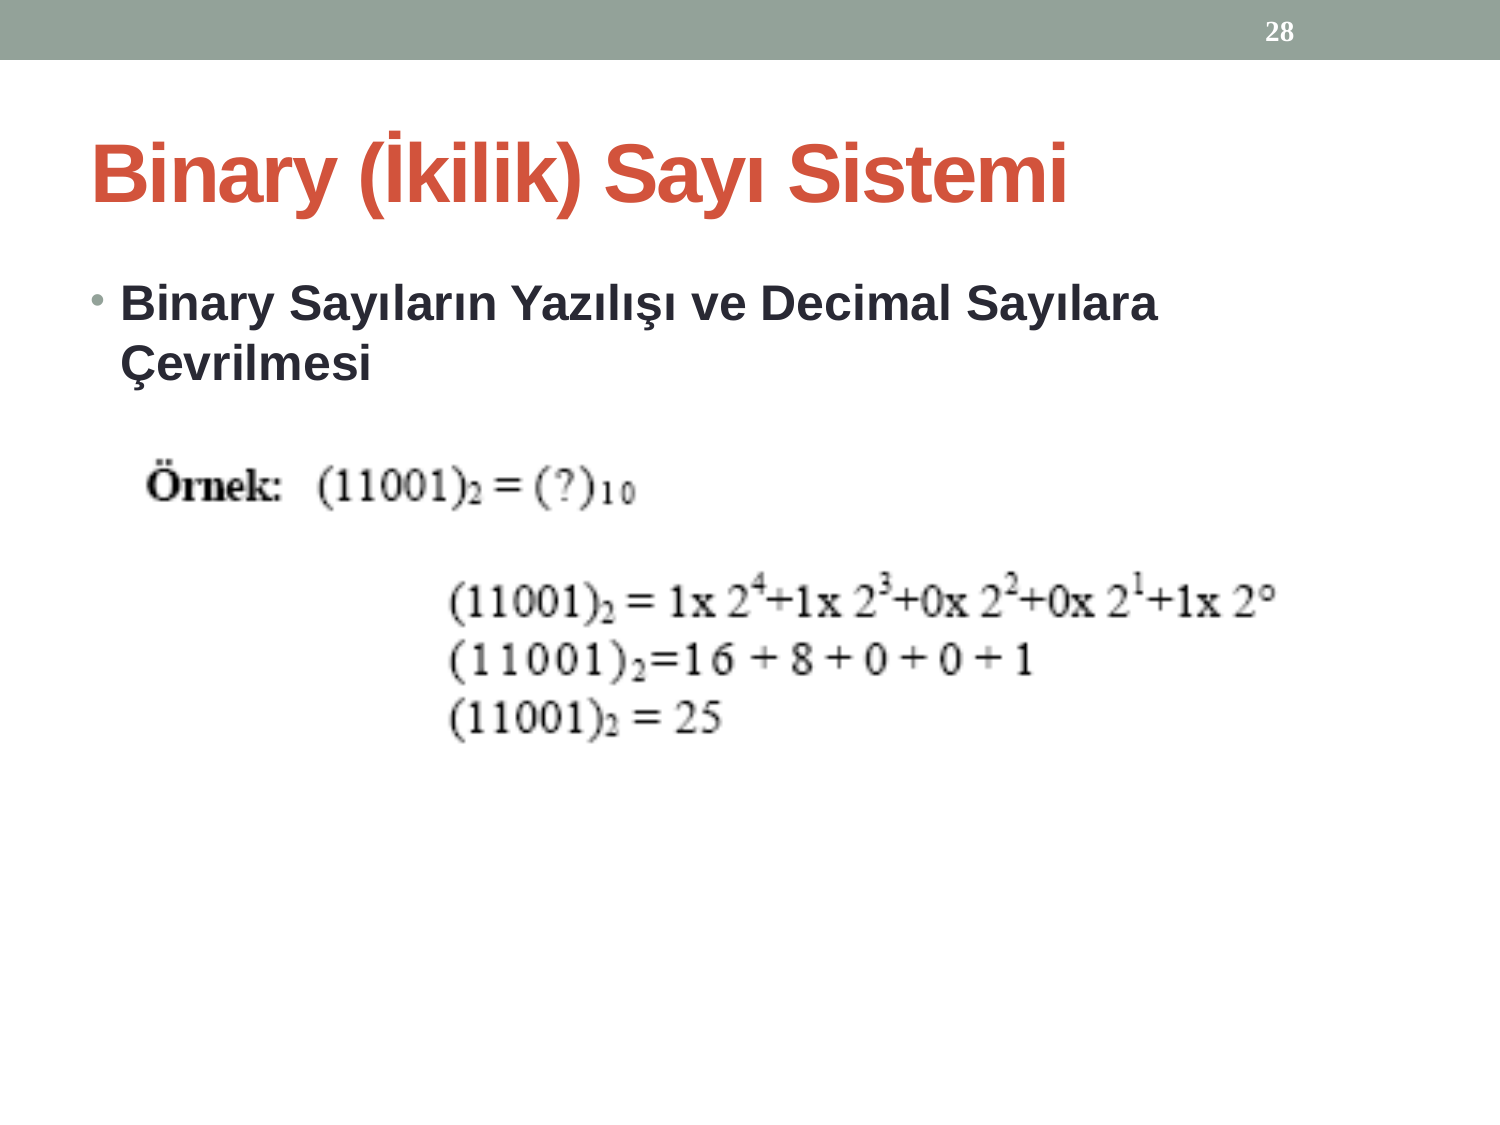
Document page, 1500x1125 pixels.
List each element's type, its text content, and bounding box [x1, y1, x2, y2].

picture [135, 444, 1373, 776]
list Binary Sayıların Yazılışı ve Decimal Sayılara Çevrilmesi [75, 262, 1425, 1063]
slide_number 28 [1250, 3, 1425, 57]
title Binary (İkilik) Sayı Sistemi [75, 87, 1425, 250]
